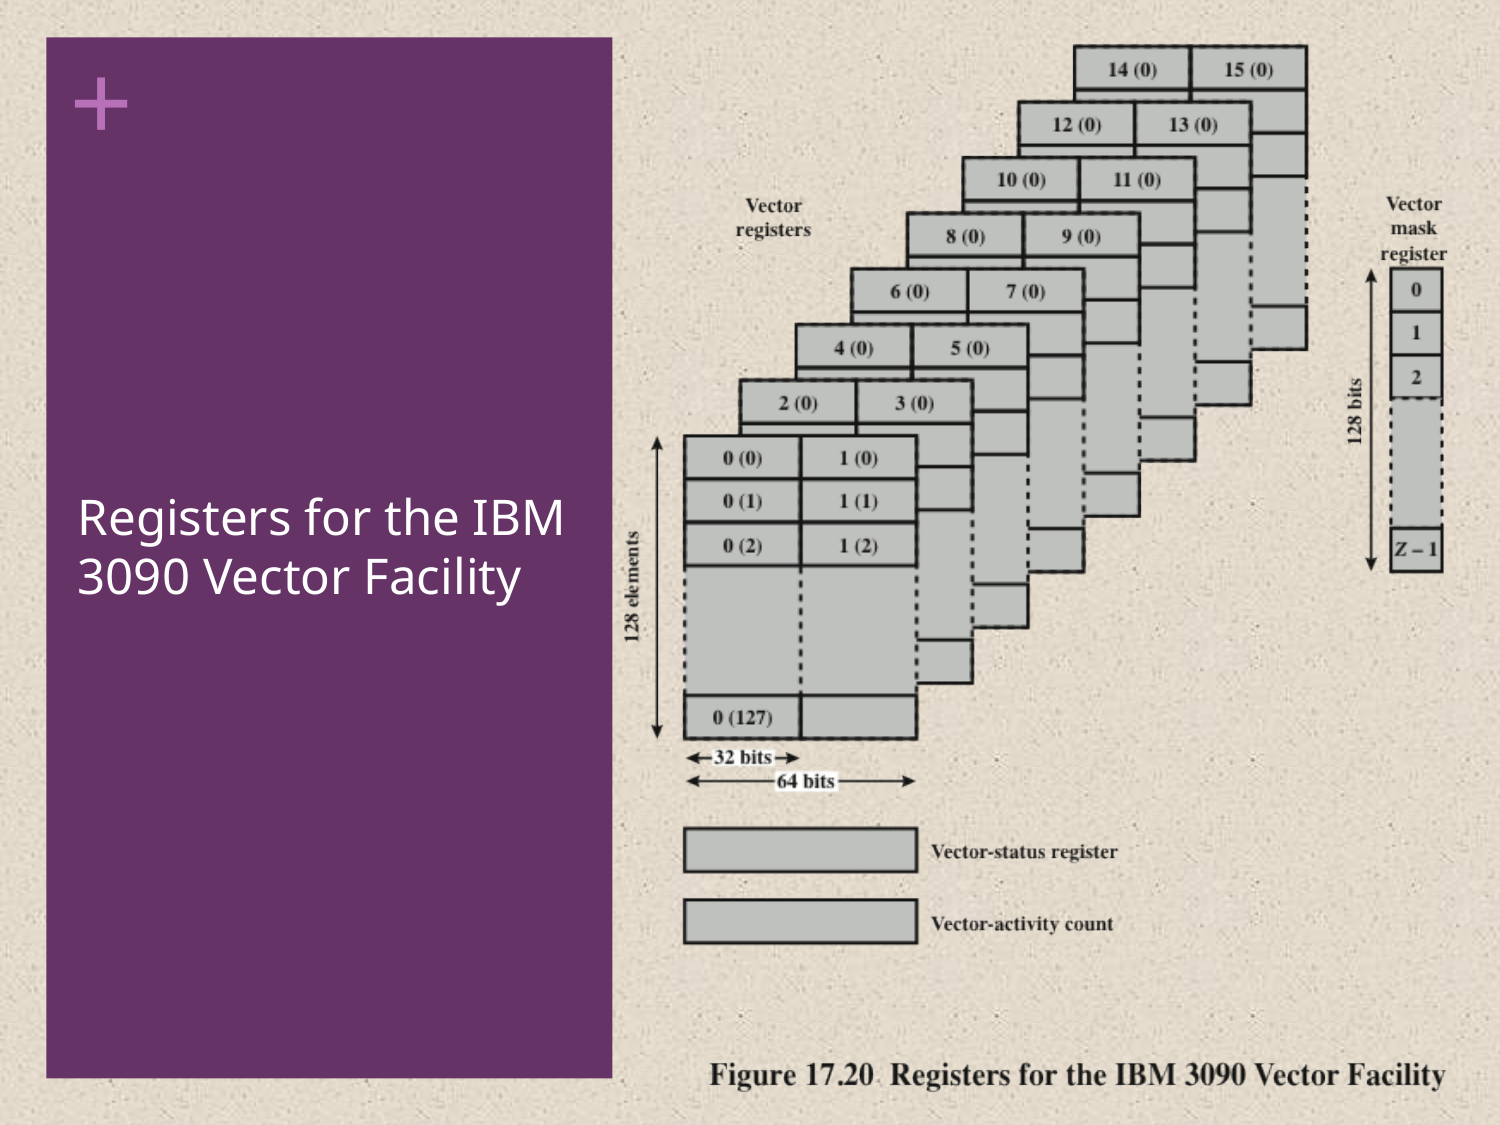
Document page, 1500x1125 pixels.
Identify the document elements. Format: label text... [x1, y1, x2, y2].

title Registers for the IBM 3090 Vector Facility [62, 421, 577, 613]
picture [0, 0, 1500, 1125]
